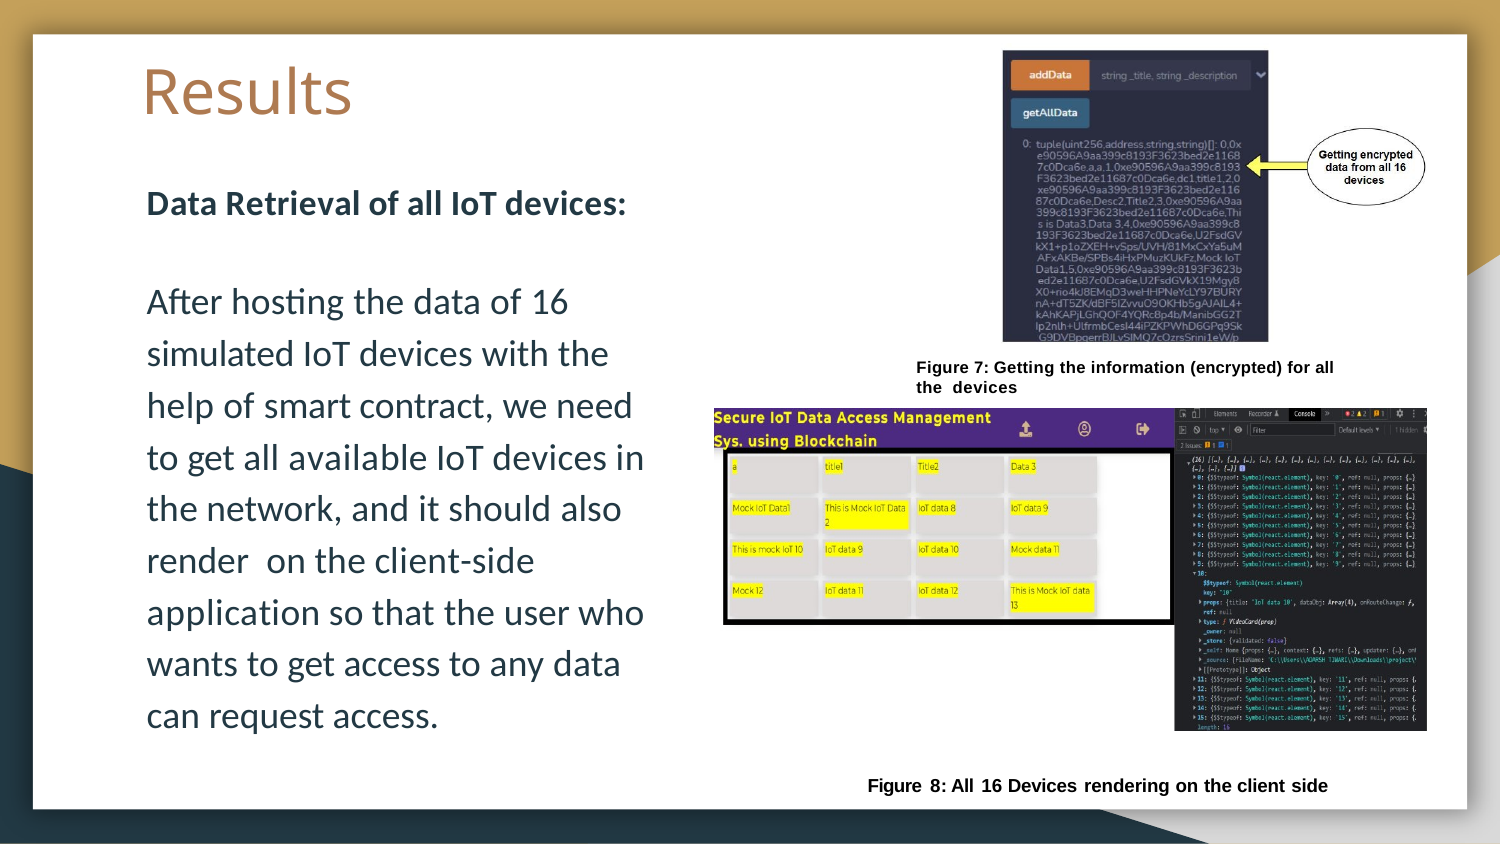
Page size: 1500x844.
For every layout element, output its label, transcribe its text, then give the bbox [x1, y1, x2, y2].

list Data Retrieval of all IoT devices: After hosting the data of 16 simulated IoT devices with the help of smart contract, we need to get all available IoT devices in the network, and it should also render on the client-side application so that the user who wants to get access to any data can request access. [144, 177, 674, 737]
title Results [139, 49, 354, 193]
text_box Figure 7: Getting the information (encrypted) for all the devices [914, 354, 1356, 398]
picture [0, 0, 1500, 844]
text_box Figure 8: All 16 Devices rendering on the client side [865, 771, 1330, 797]
